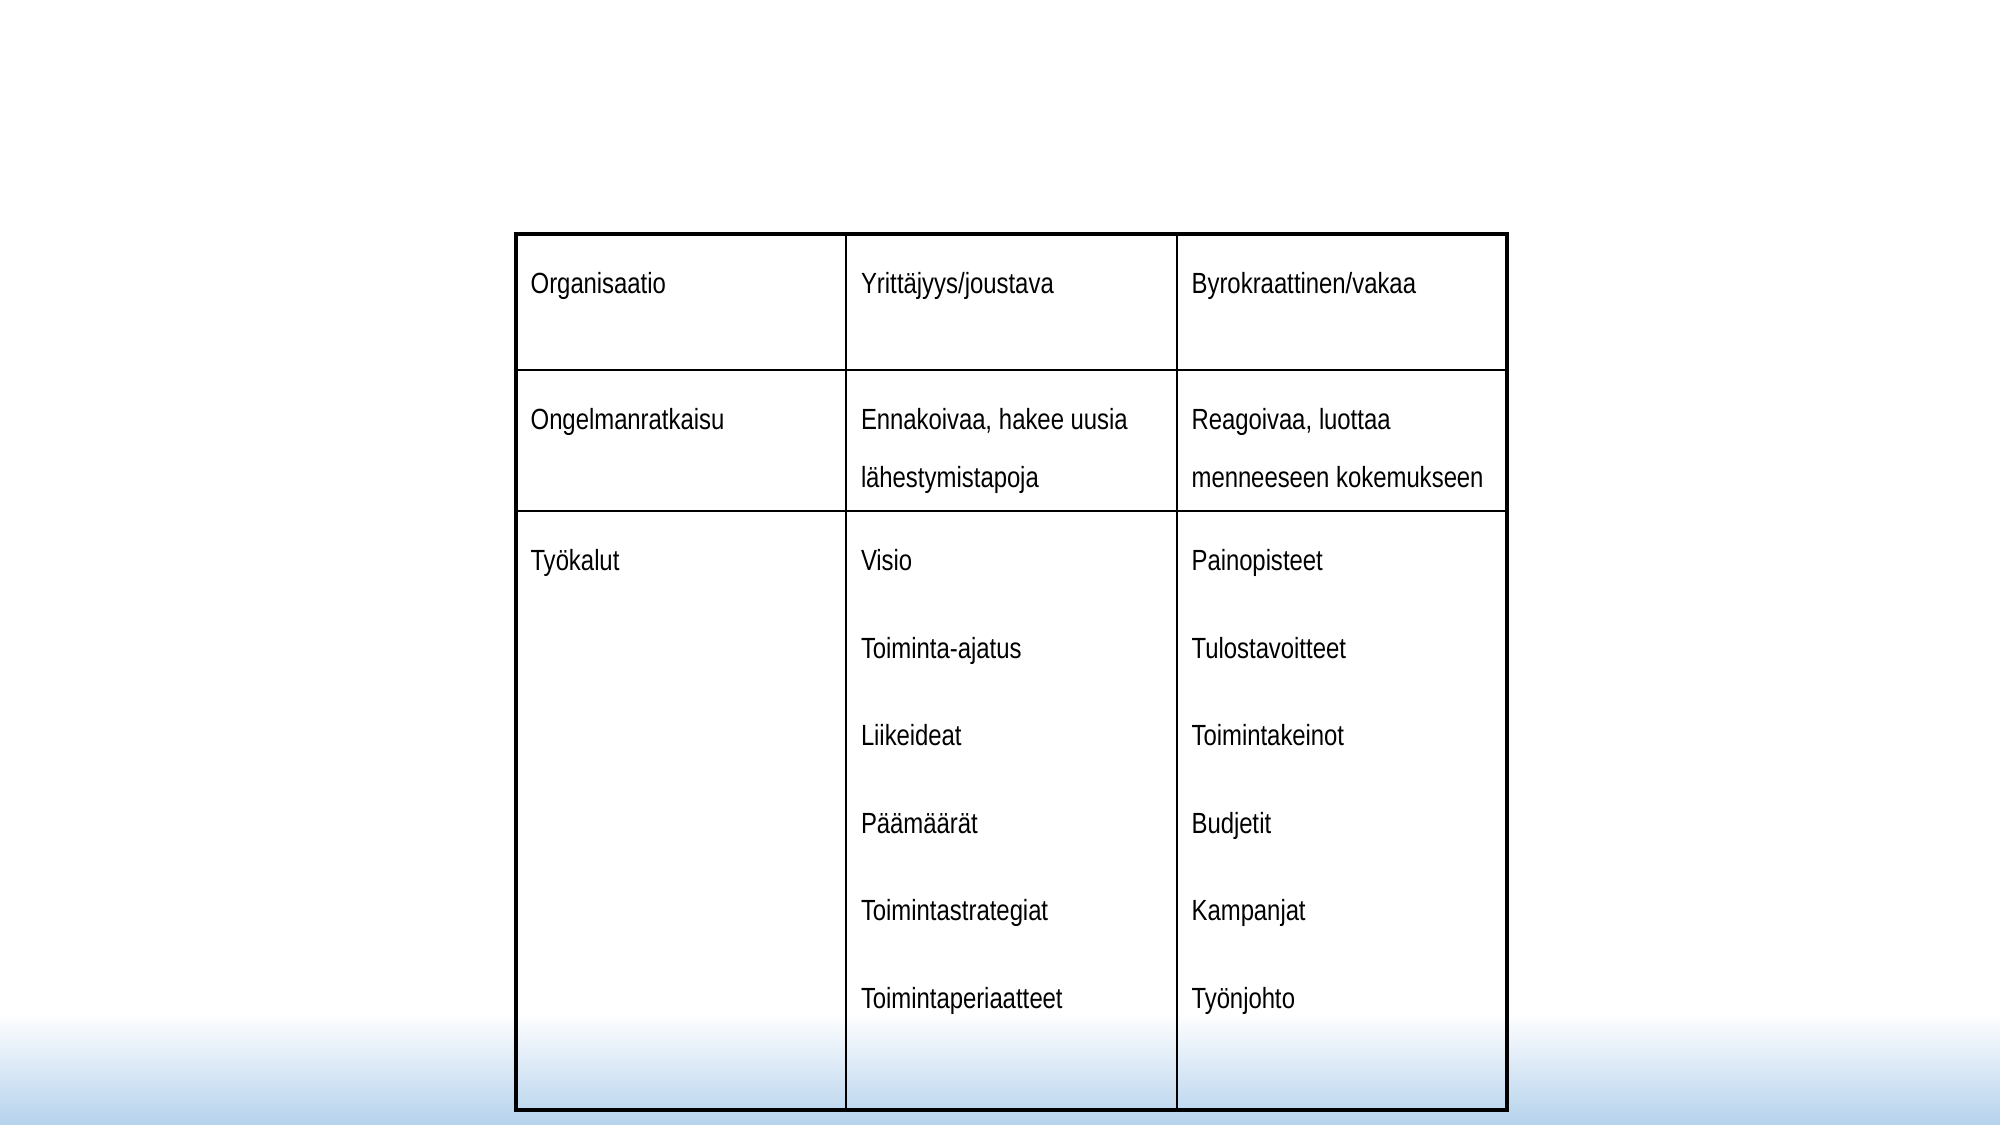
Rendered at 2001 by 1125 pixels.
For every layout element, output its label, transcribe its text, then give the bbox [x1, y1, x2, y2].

table_cell Reagoivaa, luottaa menneeseen kokemukseen [1178, 371, 1505, 510]
table_cell Ennakoivaa, hakee uusia lähestymistapoja [847, 371, 1176, 510]
table_cell Työkalut [518, 512, 845, 1108]
table_header Yrittäjyys/joustava [847, 236, 1176, 369]
table_cell Visio Toiminta-ajatus Liikeideat Päämäärät Toimintastrategiat Toimintaperiaatteet [847, 512, 1176, 1108]
table_header Organisaatio [518, 236, 845, 369]
table_cell Ongelmanratkaisu [518, 371, 845, 510]
table_header Byrokraattinen/vakaa [1178, 236, 1505, 369]
table_cell Painopisteet Tulostavoitteet Toimintakeinot Budjetit Kampanjat Työnjohto [1178, 512, 1505, 1108]
